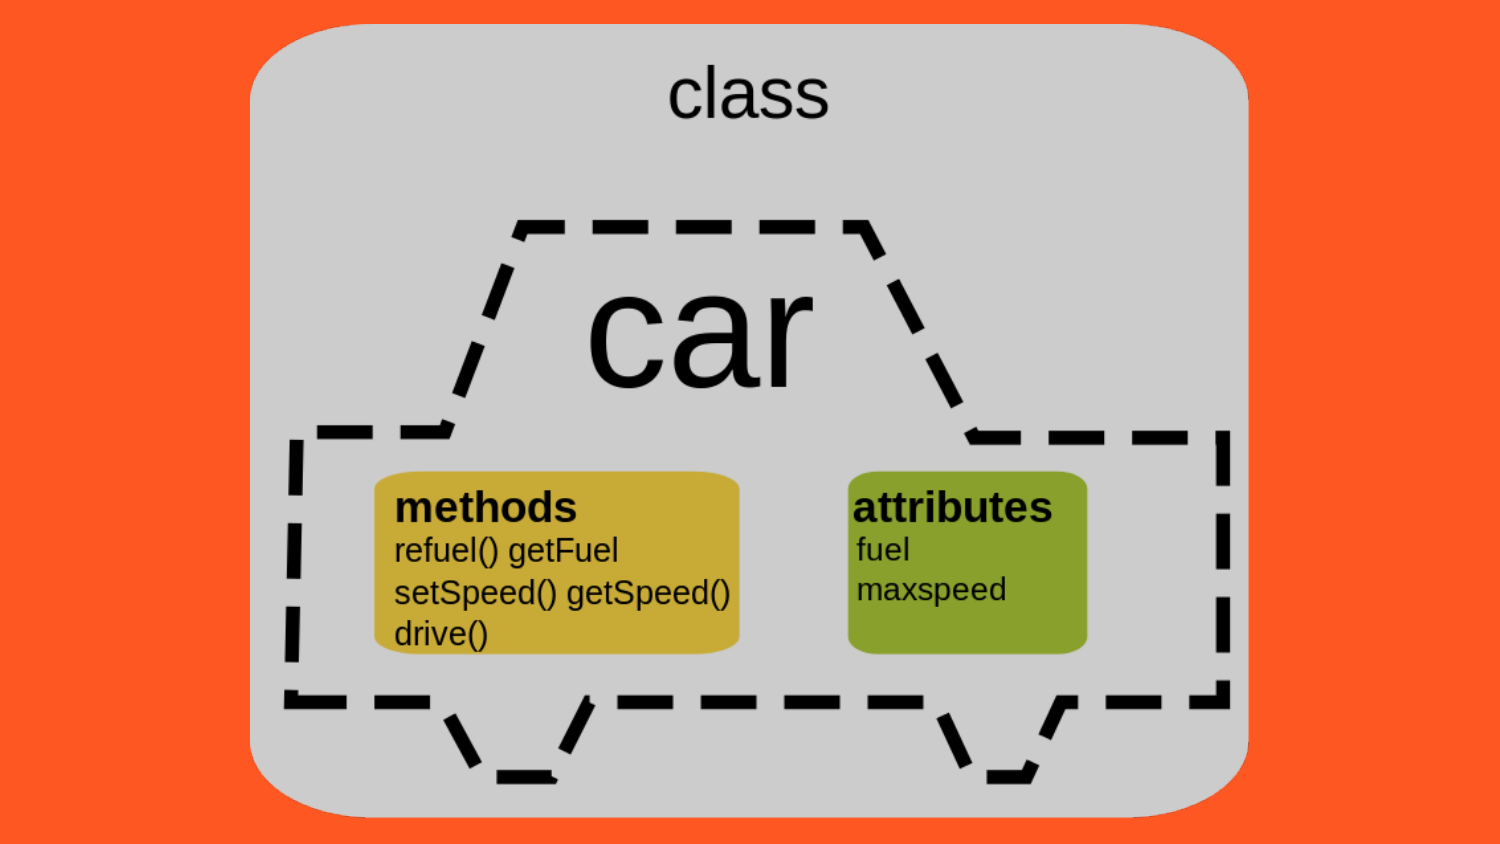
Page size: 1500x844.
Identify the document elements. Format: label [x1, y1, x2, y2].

picture [250, 24, 1250, 819]
